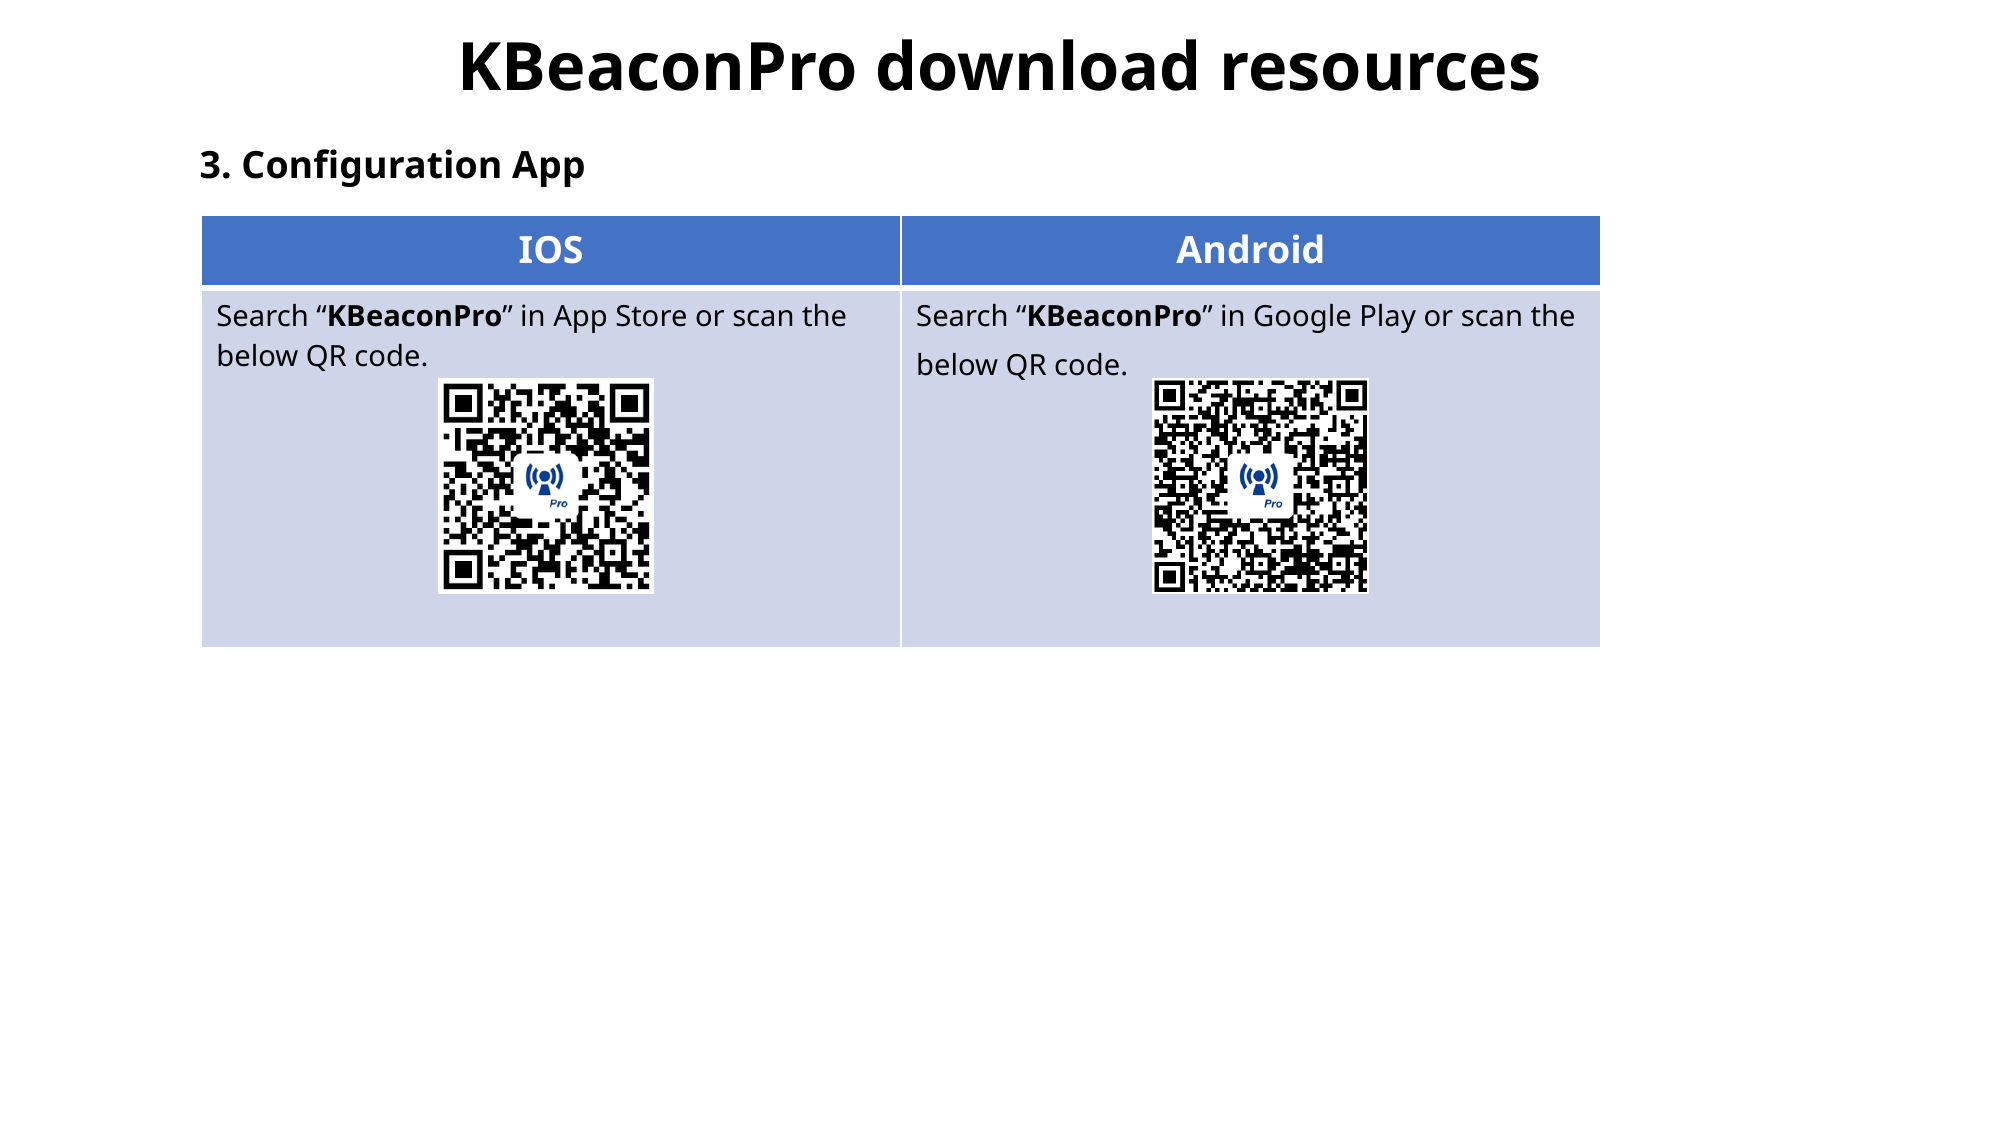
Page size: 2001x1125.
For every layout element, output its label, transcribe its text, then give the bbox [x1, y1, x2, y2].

table_cell Search “KBeaconPro” in Google Play or scan the below QR code. [902, 291, 1600, 647]
table_cell Search “KBeaconPro” in App Store or scan the below QR code. [202, 291, 900, 647]
text_box KBeaconPro download resources [0, 16, 2000, 111]
table_header Android [902, 216, 1600, 285]
picture [438, 378, 654, 594]
text_box 3. Configuration App [184, 133, 695, 194]
picture [1152, 378, 1369, 594]
table_header IOS [202, 216, 900, 285]
